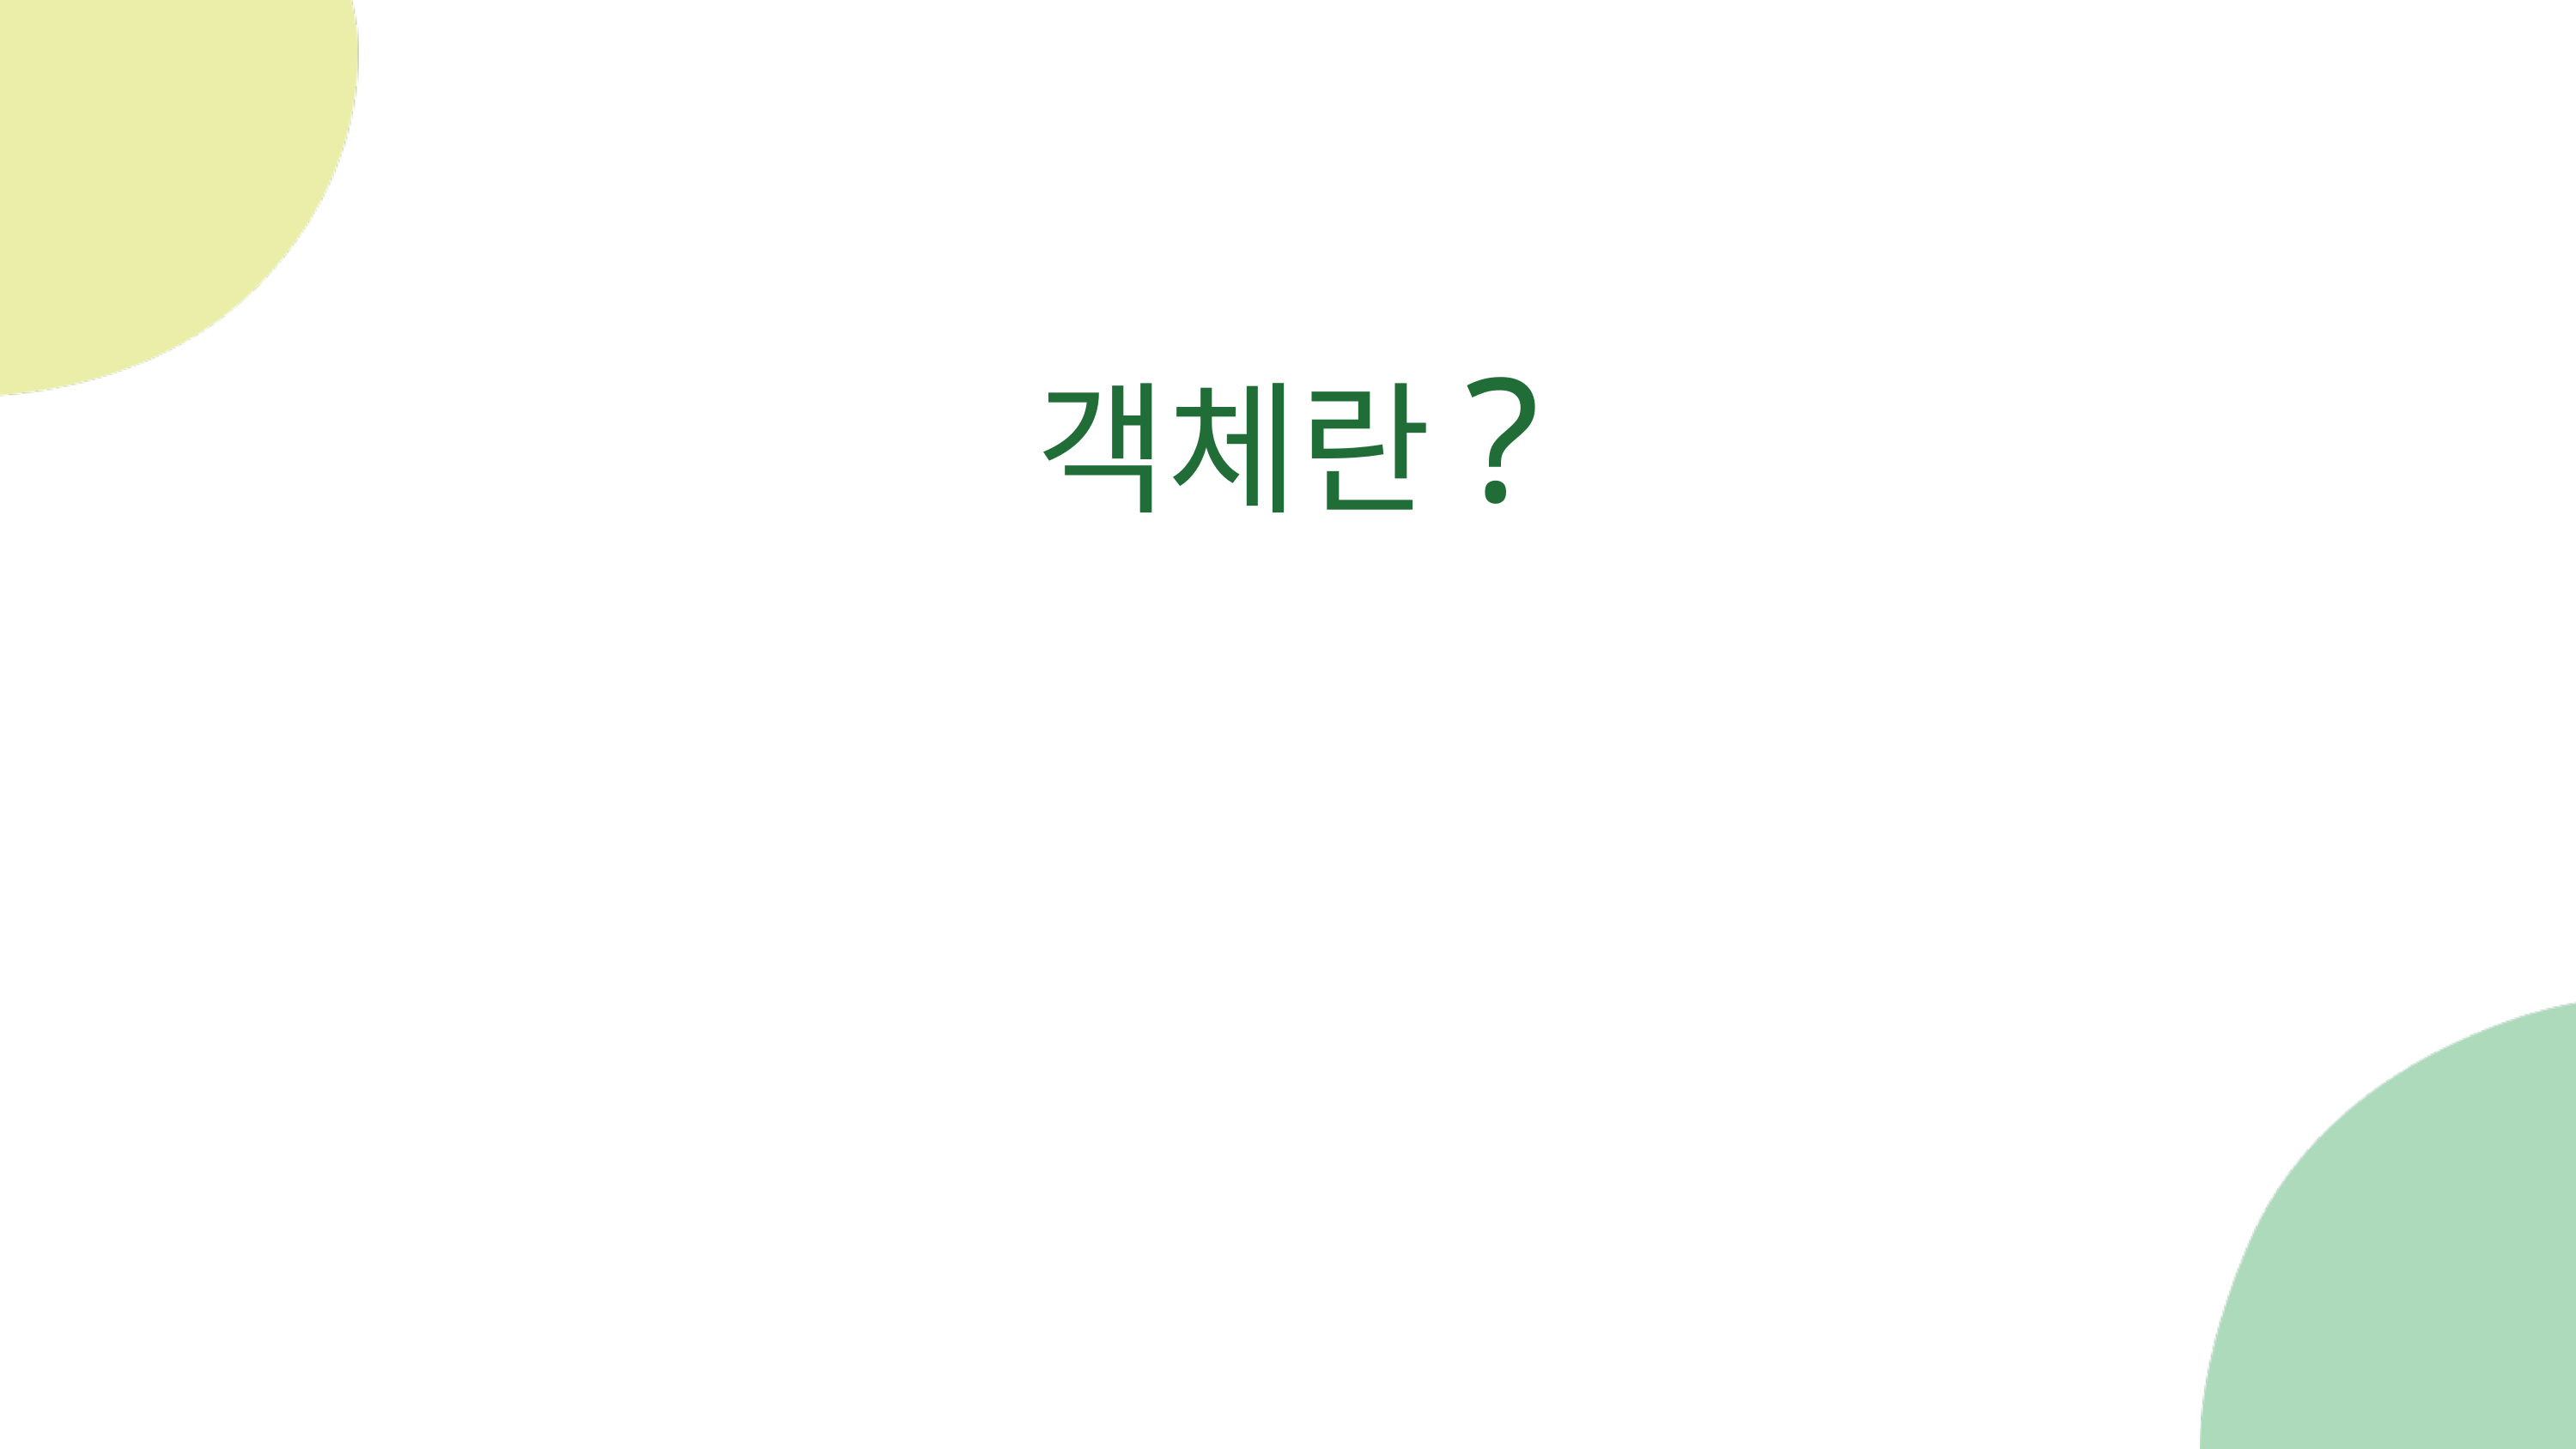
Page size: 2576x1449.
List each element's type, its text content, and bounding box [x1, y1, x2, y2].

text_box 객체란? [24, 220, 2552, 774]
picture [0, 0, 361, 400]
picture [2200, 989, 2576, 1449]
